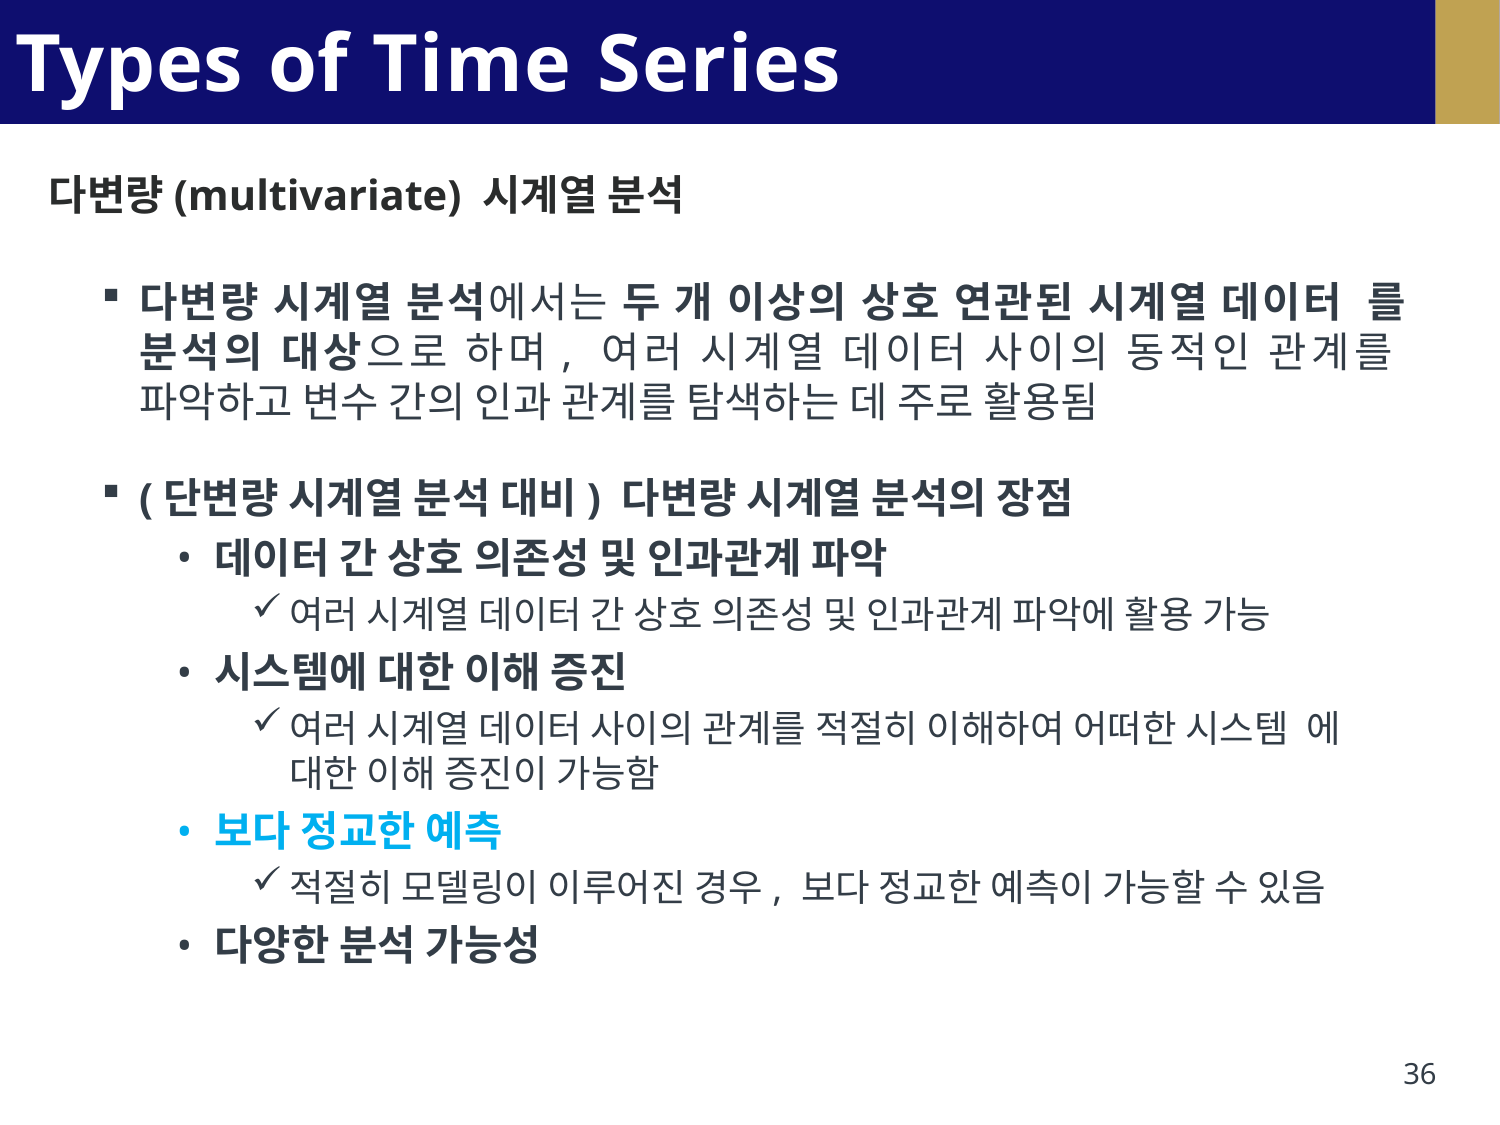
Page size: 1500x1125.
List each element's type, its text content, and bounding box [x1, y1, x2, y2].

slide_number 36 [1397, 1050, 1442, 1125]
title Types of Time Series Analysis [12, 10, 1188, 203]
text_box 다변량(multivariate) 시계열 분석 다변량 시계열 분석에서는 두 개 이상의 상호 연관된 시계열 데이터 를 분석의 대상으로 하며, 여러 시계열 데이터 사이의 동적인 관계를 파악하고 변수 간의 인과 관계를 탐색하는 데 주로 활용됨 (단변량 시계열 분석 대비) 다변량 시계열 분석의 장점 데이터 간 상호 의존성 및 인과관계 파악 여러 시계열 데이터 간 상호 의존성 및 인과관계 파악에 활용 가능 시스템에 대한 이해 증진 여러 시계열 데이터 사이의 관계를 적절히 이해하여 어떠한 시스템 에 대한 이해 증진이 가능함 보다 정교한 예측 적절히 모델링이 이루어진 경우, 보다 정교한 예측이 가능할 수 있음 다양한 분석 가능성 [46, 166, 1432, 969]
